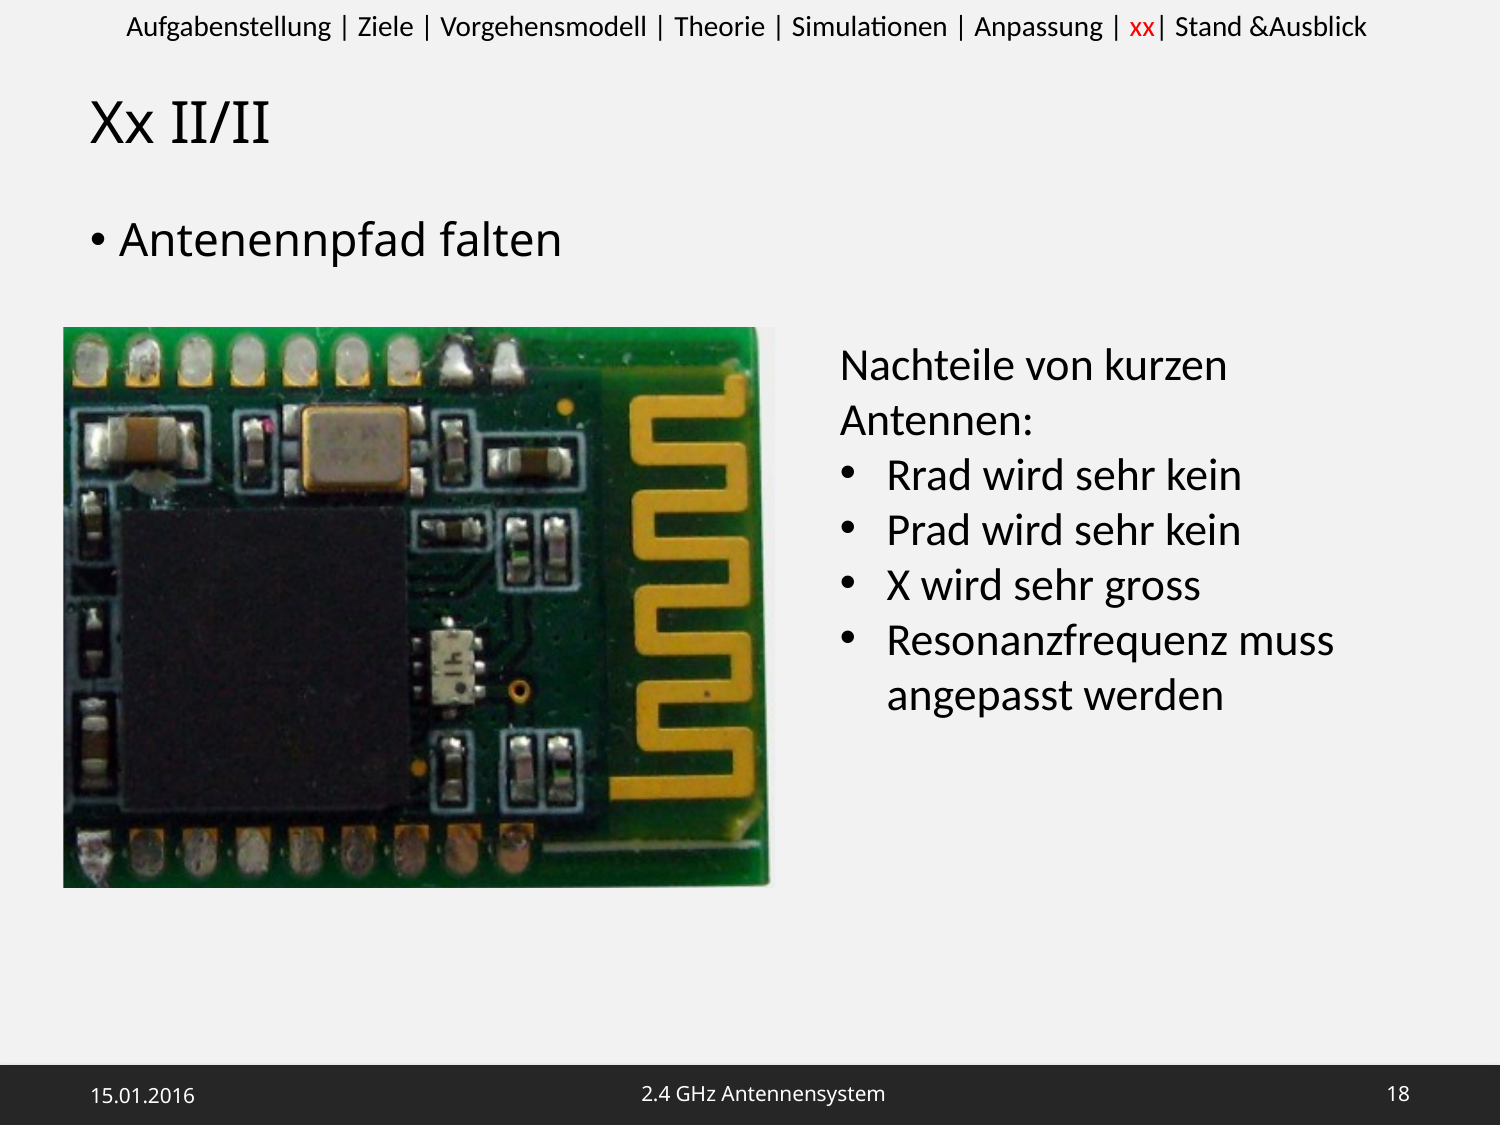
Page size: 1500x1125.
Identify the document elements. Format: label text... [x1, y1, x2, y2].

picture [63, 326, 776, 888]
title Xx II/II [75, 78, 1425, 165]
list Antenennpfad falten [75, 203, 1425, 1004]
text_box Nachteile von kurzen Antennen: Rrad wird sehr kein Prad wird sehr kein X wird sehr gross Resonanzfrequenz muss angepasst werden [825, 327, 1365, 727]
slide_number 17 [1074, 1065, 1425, 1125]
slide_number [75, 1065, 425, 1125]
text_box Aufgabenstellung | Ziele | Vorgehensmodell | Theorie | Simulationen | Anpassung | xx| Stand &Ausblick [0, 0, 1500, 50]
footer 2.4 GHz Antennensystem [512, 1065, 1015, 1125]
